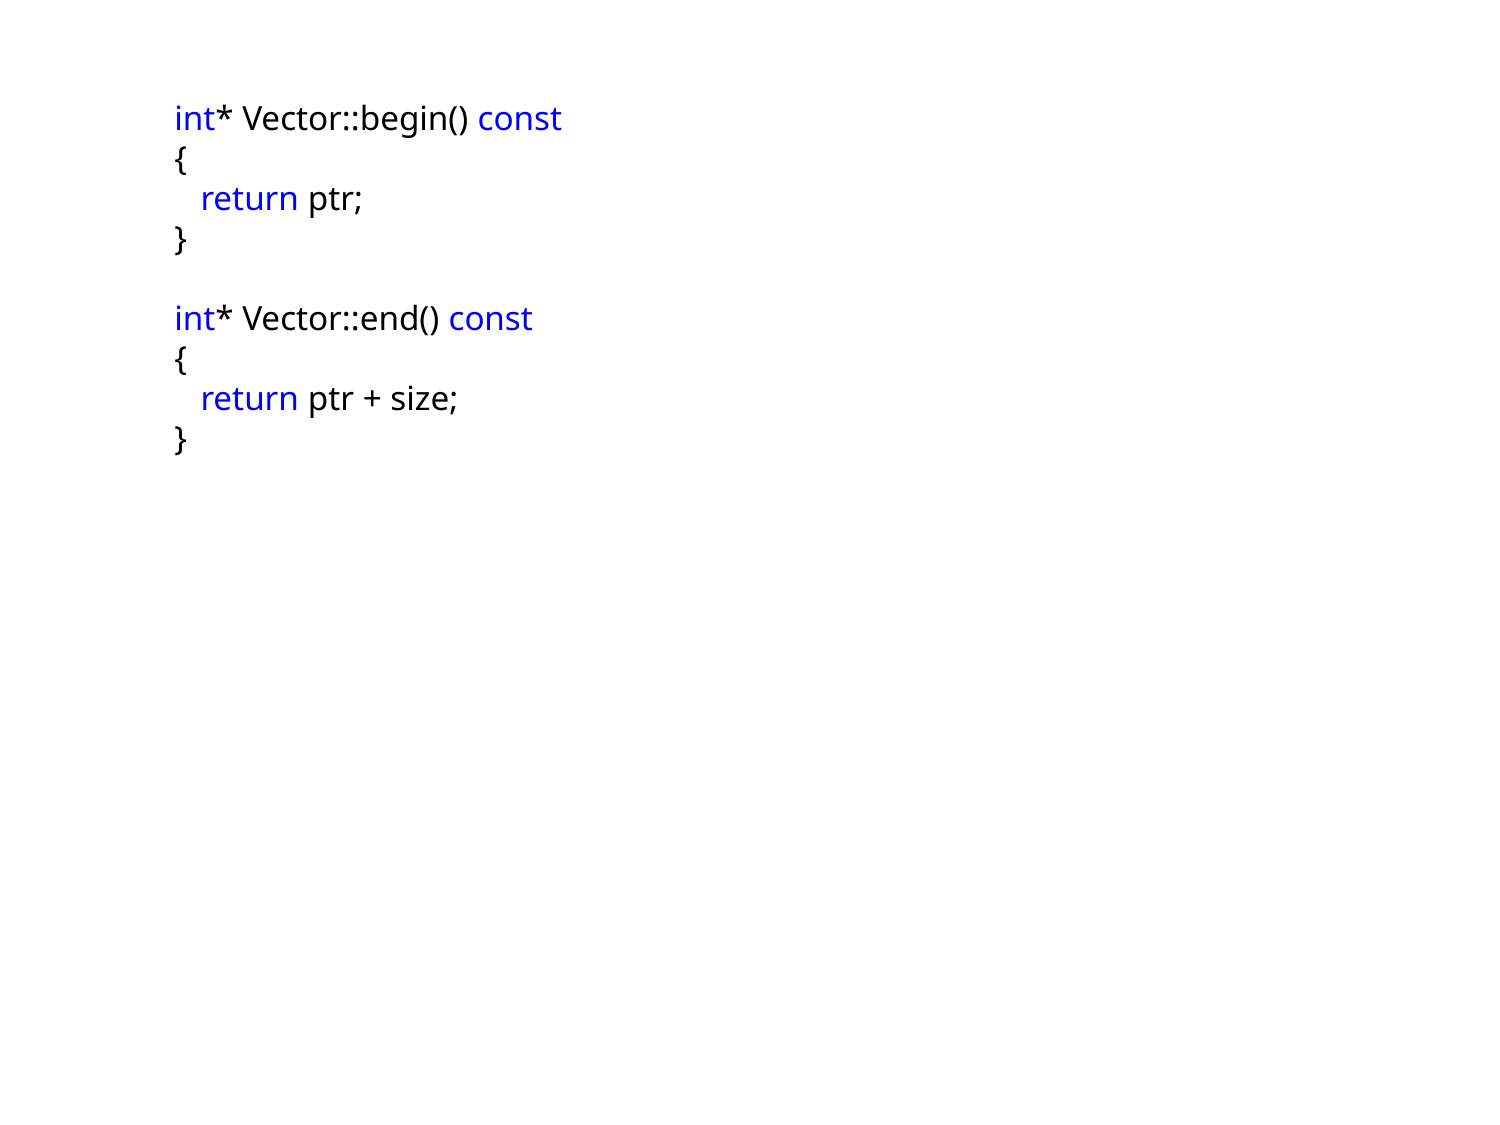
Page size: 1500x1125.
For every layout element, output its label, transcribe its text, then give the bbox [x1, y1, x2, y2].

list int* Vector::begin() const { return ptr; } int* Vector::end() const { return ptr + size; } [159, 90, 750, 474]
